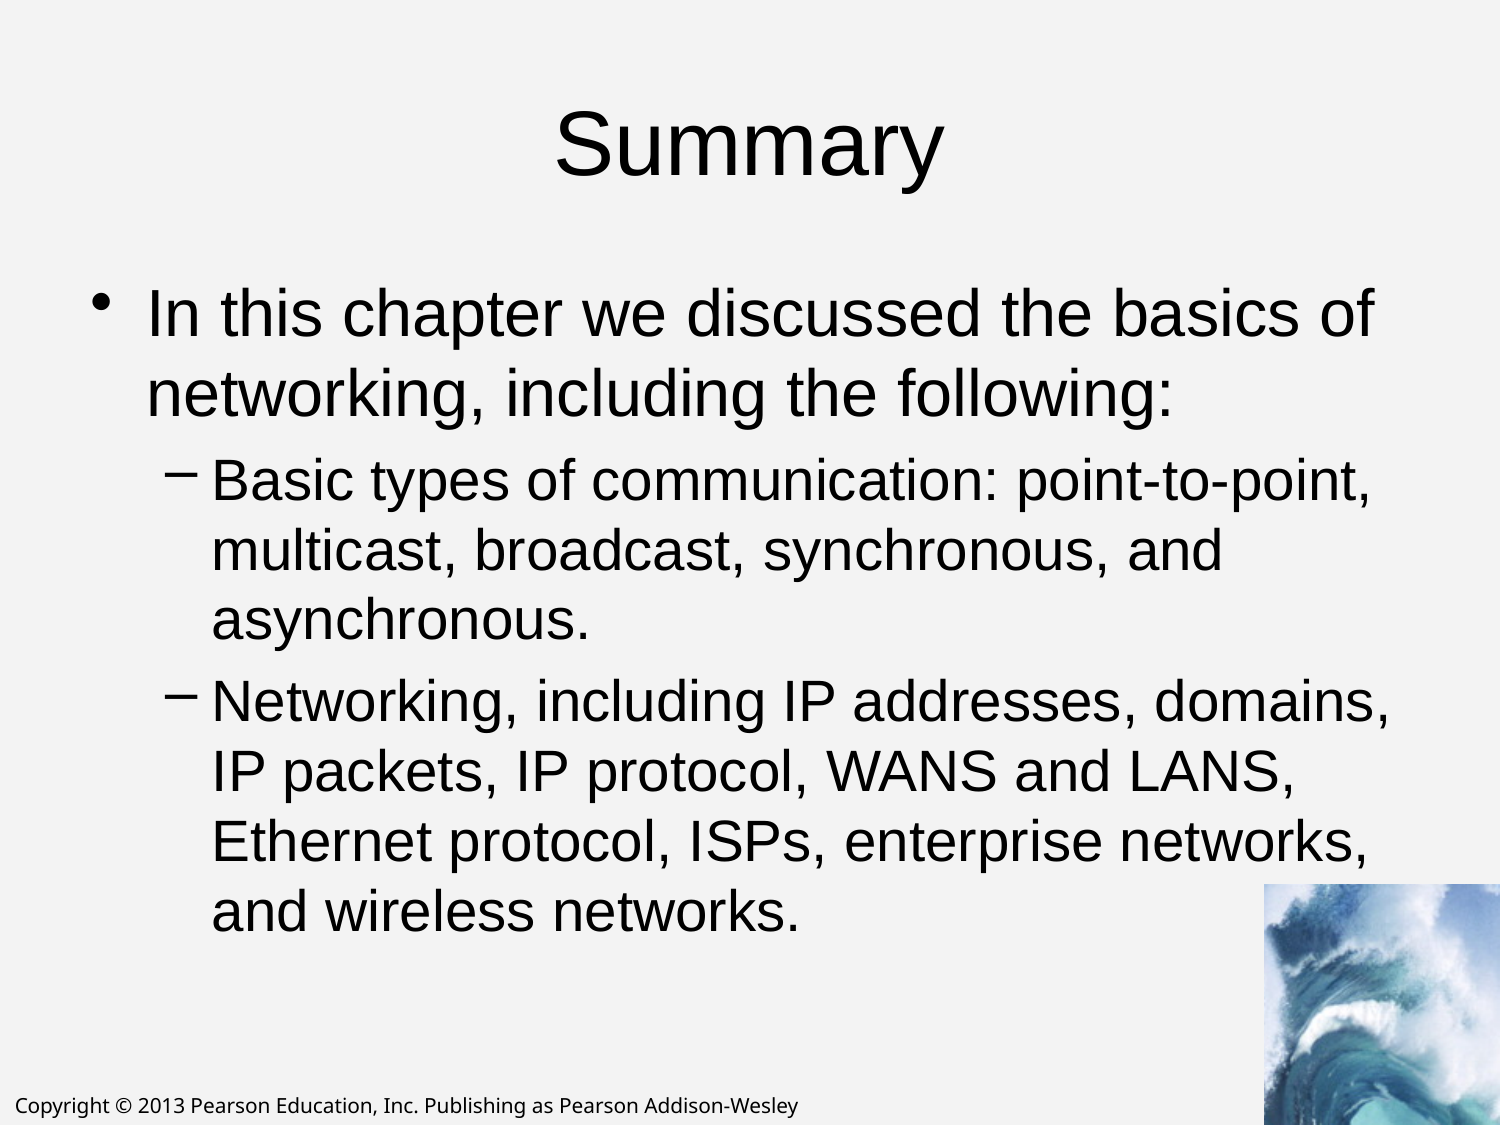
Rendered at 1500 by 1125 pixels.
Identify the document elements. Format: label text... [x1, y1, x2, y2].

picture [1264, 884, 1500, 1125]
title Summary [74, 44, 1426, 233]
list In this chapter we discussed the basics of networking, including the following: Basic types of communication: point-to-point, multicast, broadcast, synchronous, and asynchronous. Networking, including IP addresses, domains, IP packets, IP protocol, WANS and LANS, Ethernet protocol, ISPs, enterprise networks, and wireless networks. [74, 262, 1426, 1006]
